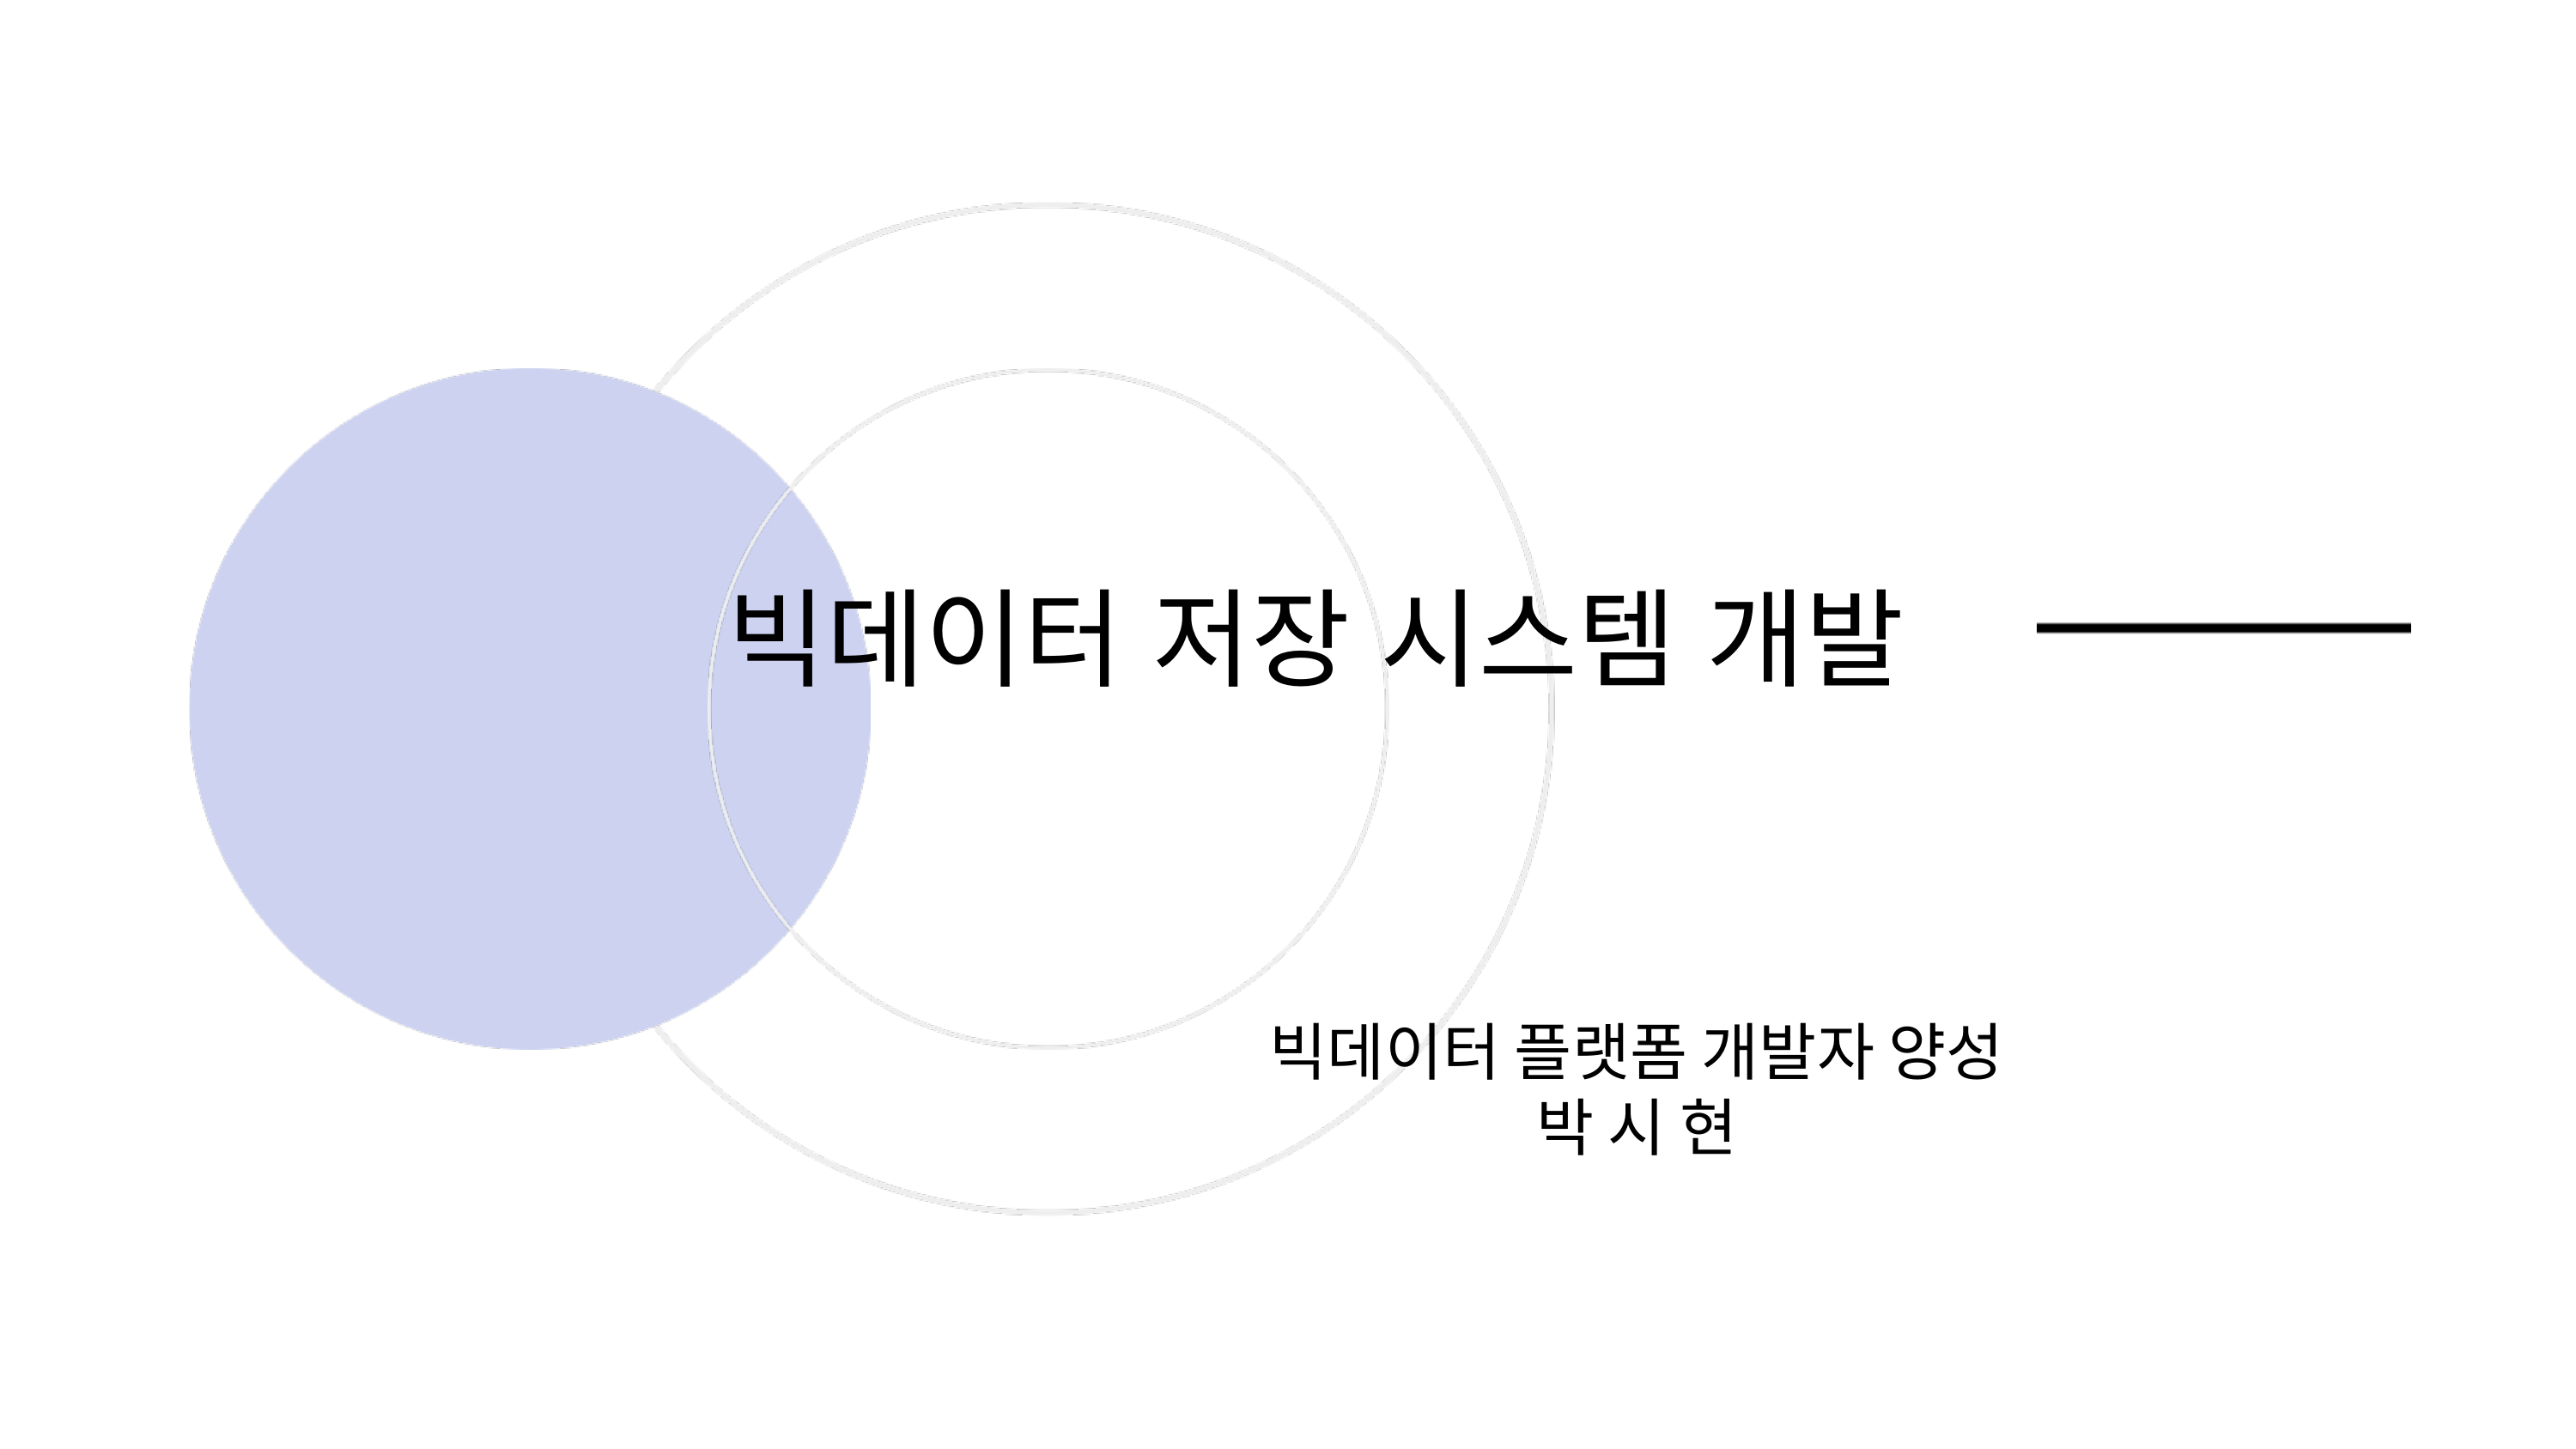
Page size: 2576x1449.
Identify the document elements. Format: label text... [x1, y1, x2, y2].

text_box 빅데이터 플랫폼 개발자 양성 박 시 현 [1560, 1006, 2144, 1152]
text_box 빅데이터 저장 시스템 개발 [1560, 565, 2168, 729]
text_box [2037, 609, 2411, 647]
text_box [708, 368, 1389, 1050]
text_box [540, 202, 1556, 1217]
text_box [188, 368, 706, 1050]
